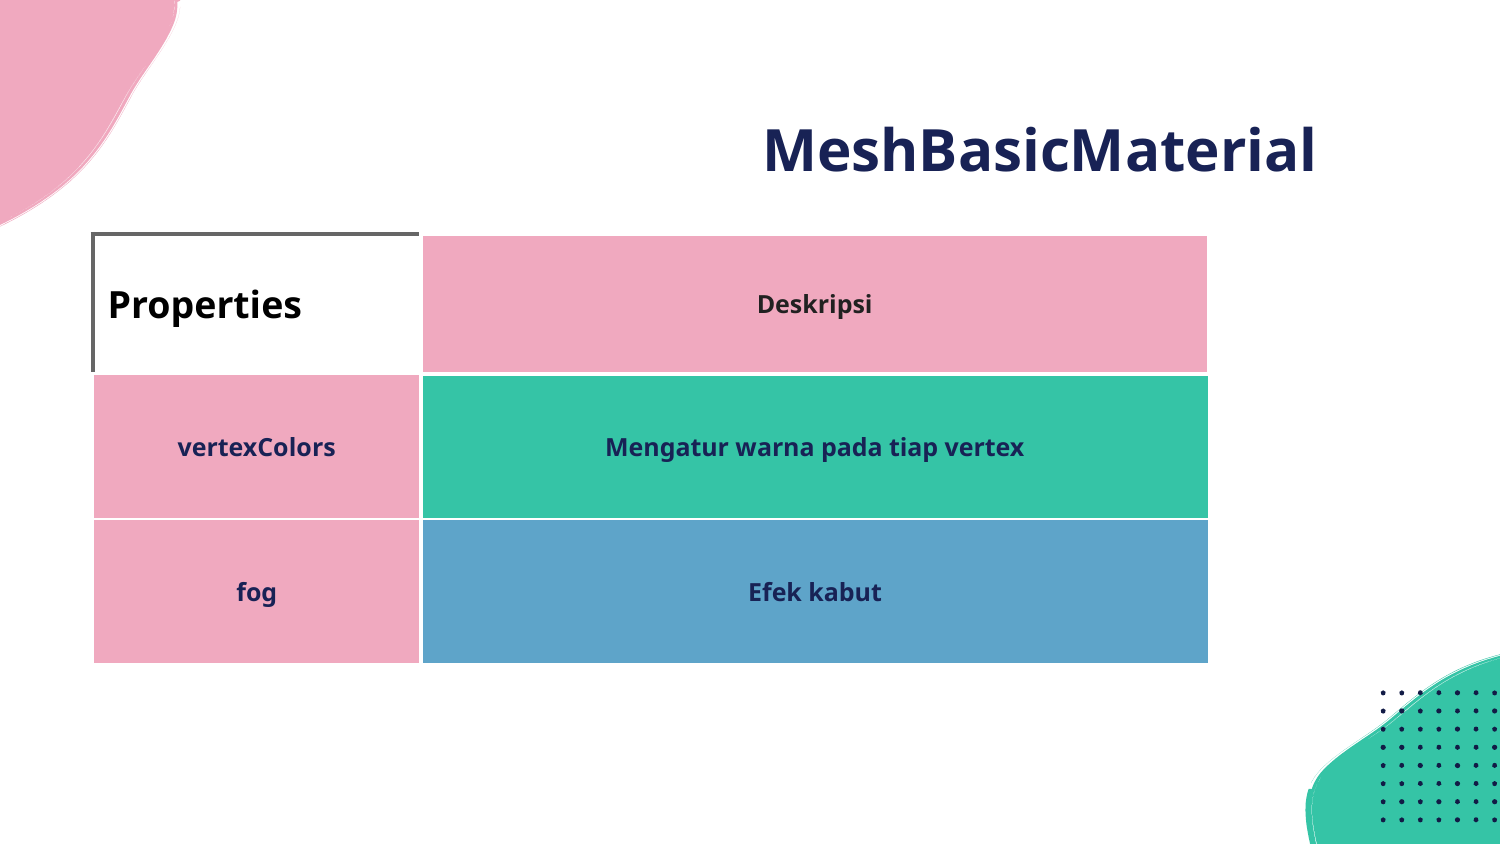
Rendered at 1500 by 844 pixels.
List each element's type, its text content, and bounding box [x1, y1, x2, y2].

table_cell Efek kabut [423, 520, 1208, 663]
table_header Properties [95, 236, 419, 372]
table_cell Mengatur warna pada tiap vertex [423, 376, 1208, 518]
table_header Deskripsi [423, 236, 1207, 372]
table_cell vertexColors [94, 375, 419, 518]
title MeshBasicMaterial [51, 98, 1333, 192]
table_cell fog [94, 520, 419, 663]
